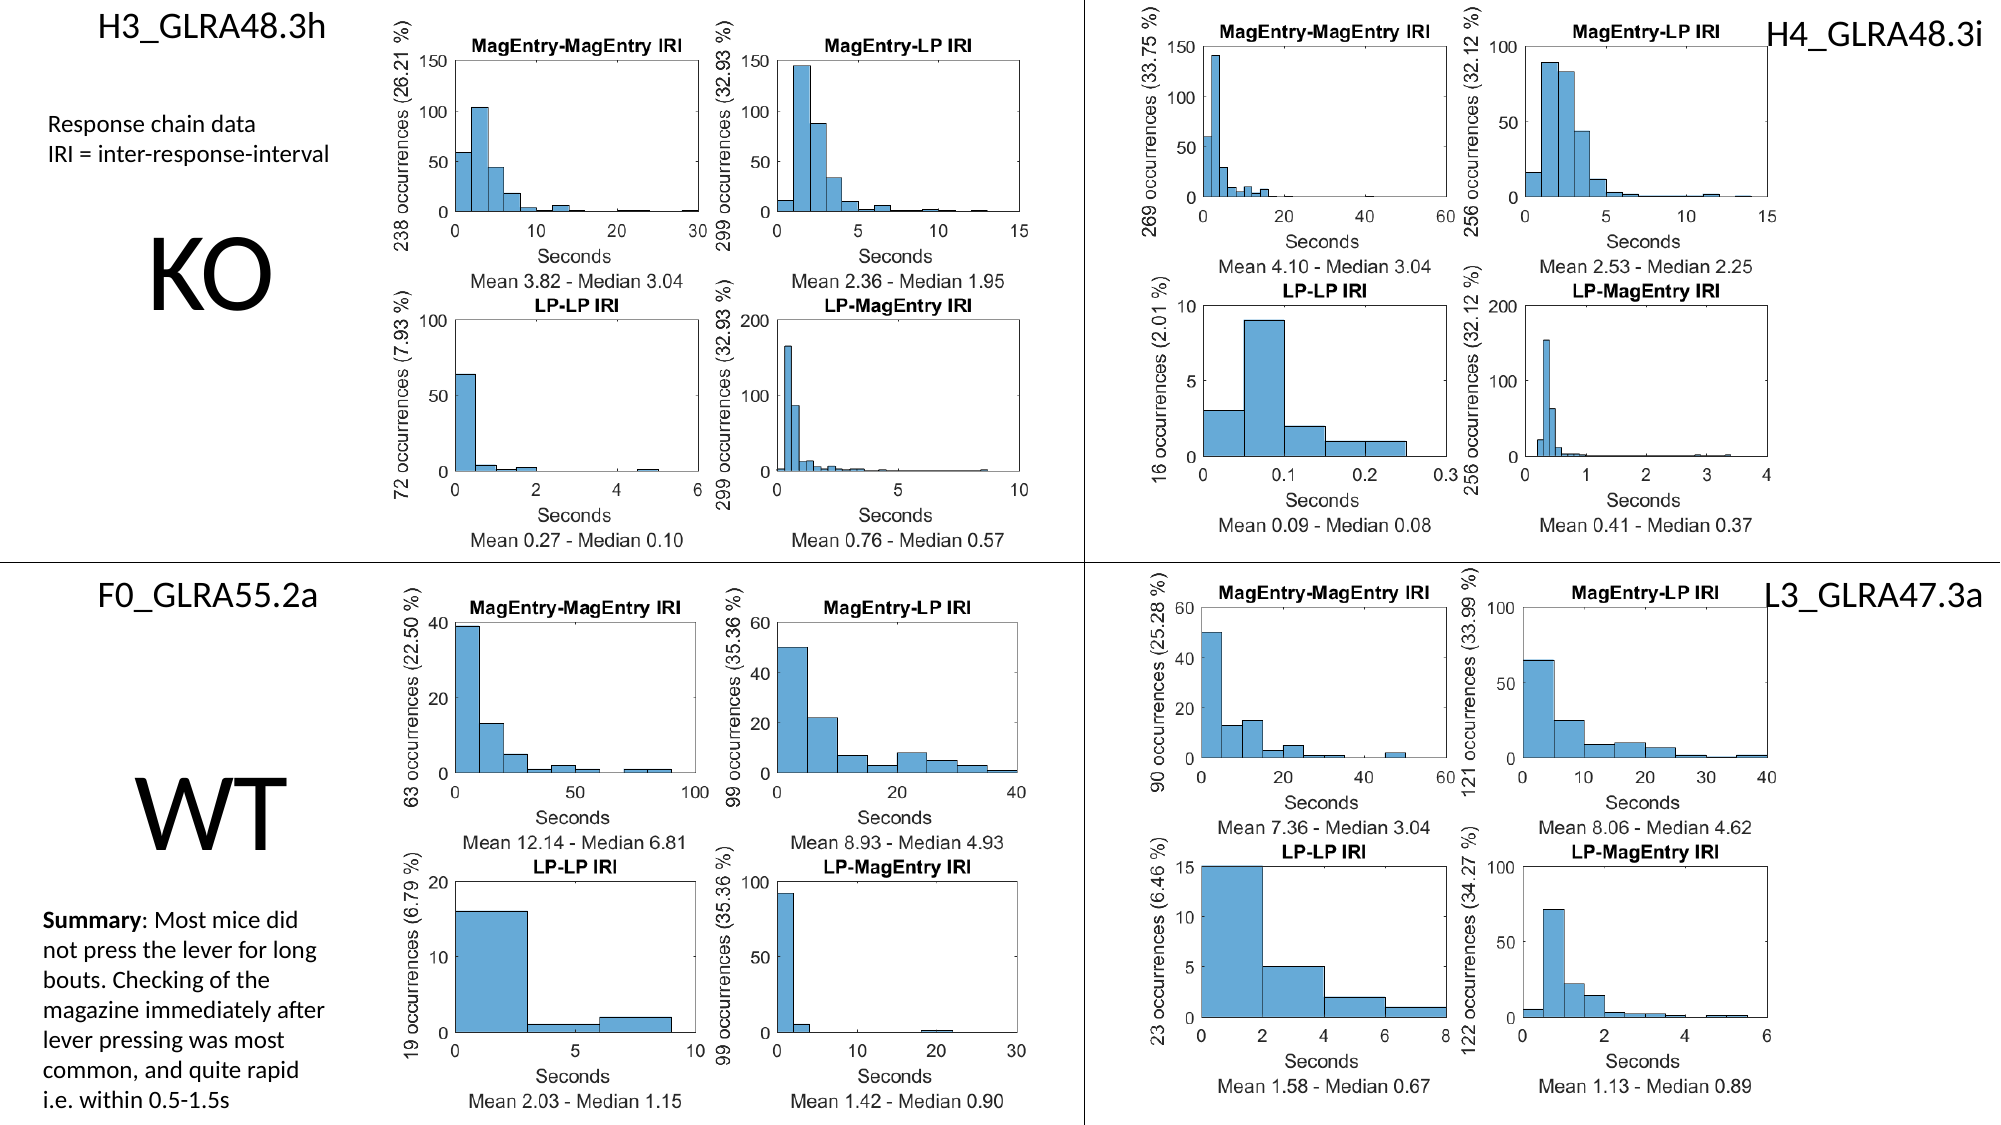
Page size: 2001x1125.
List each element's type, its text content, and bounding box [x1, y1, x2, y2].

text_box Summary: Most mice did not press the lever for long bouts. Checking of the magazine immediately after lever pressing was most common, and quite rapid i.e. within 0.5-1.5s [28, 896, 351, 1121]
text_box KO [132, 190, 291, 341]
picture [358, 15, 1084, 562]
text_box Response chain data IRI = inter-response-interval [33, 99, 346, 175]
text_box F0_GLRA55.2a [82, 563, 334, 623]
text_box H4_GLRA48.3i [1836, 1, 1999, 61]
picture [1106, 1, 1836, 548]
text_box L3_GLRA47.3a [1836, 563, 1999, 623]
text_box WT [119, 730, 305, 881]
text_box H3_GLRA48.3h [83, 0, 342, 53]
picture [1106, 563, 1836, 1110]
picture [358, 577, 1084, 1124]
